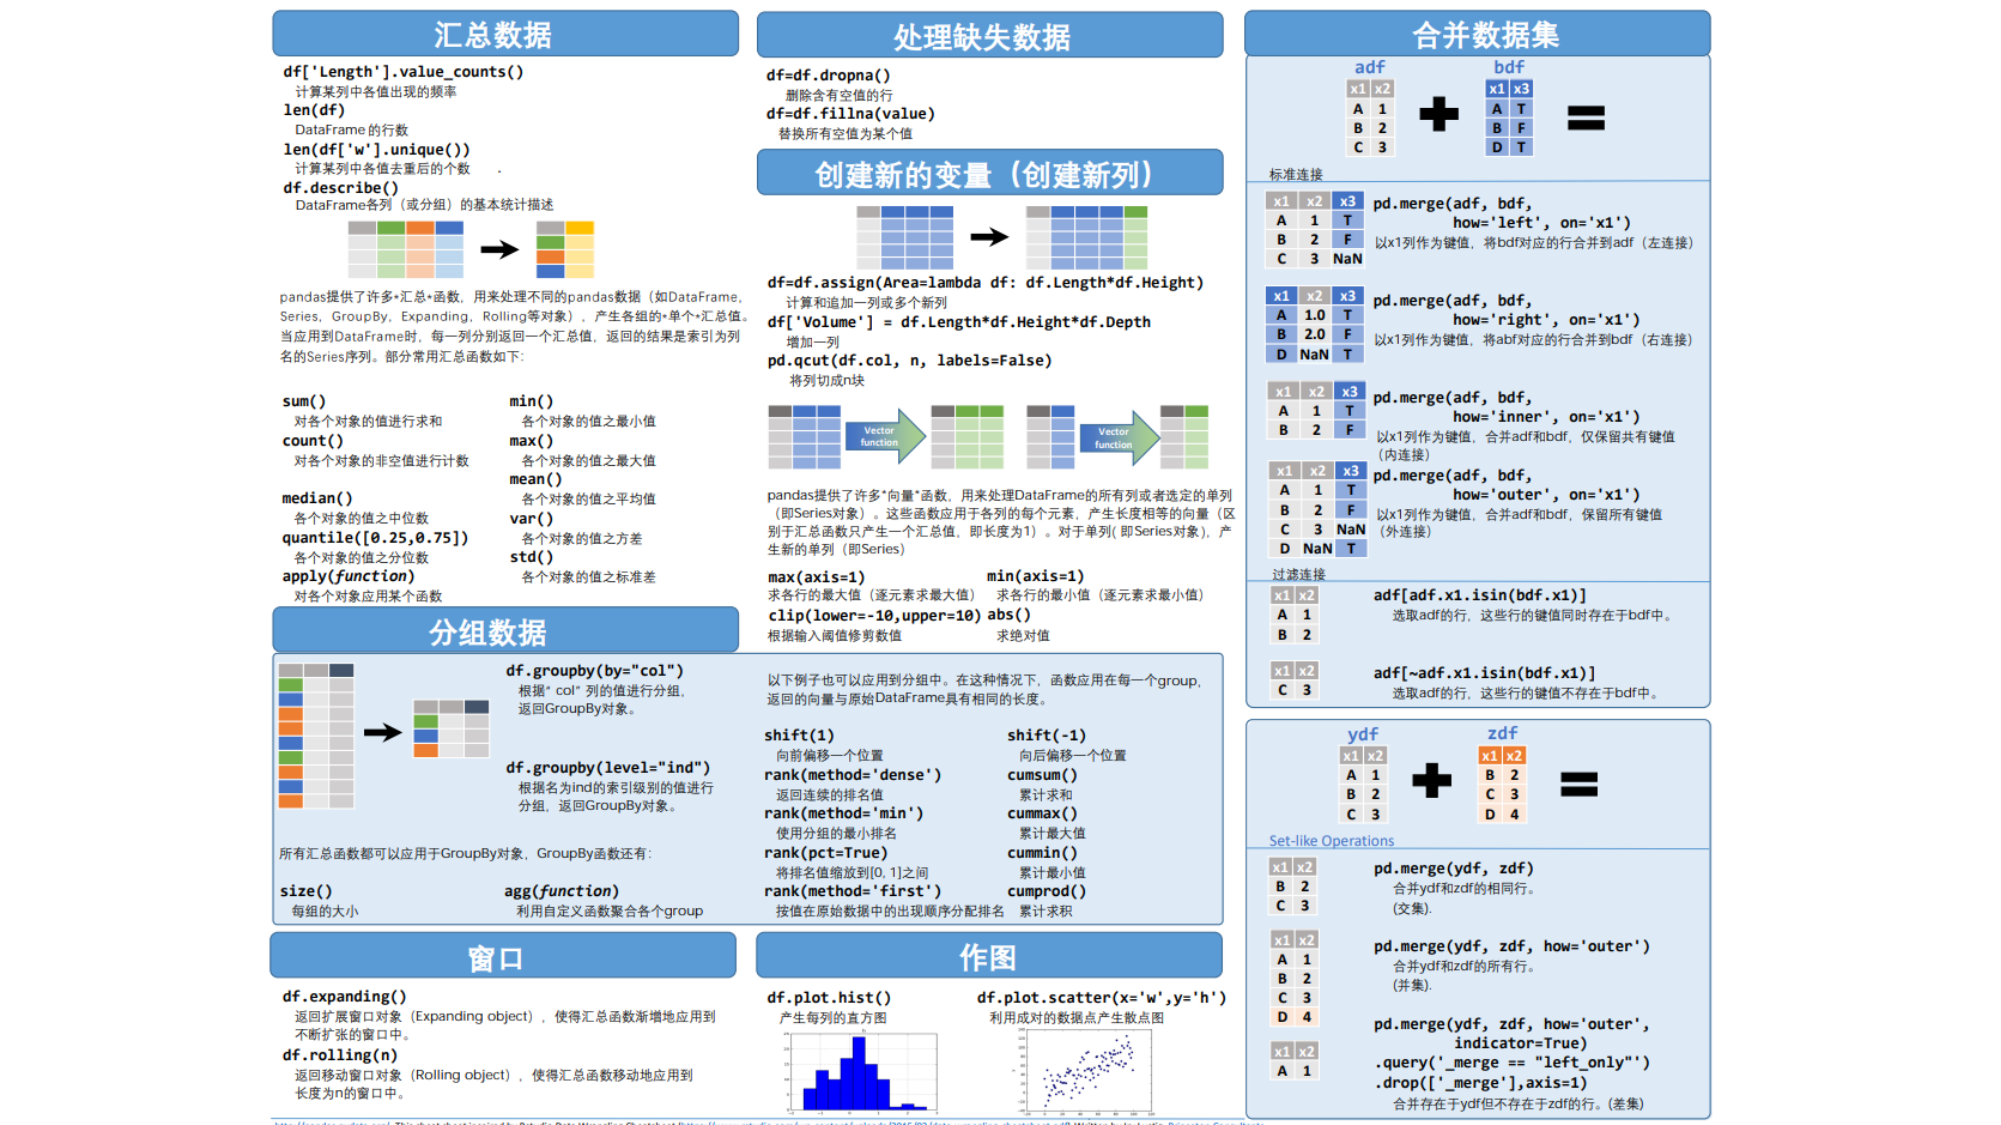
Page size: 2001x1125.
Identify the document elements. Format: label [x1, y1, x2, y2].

picture [266, 0, 1733, 1125]
